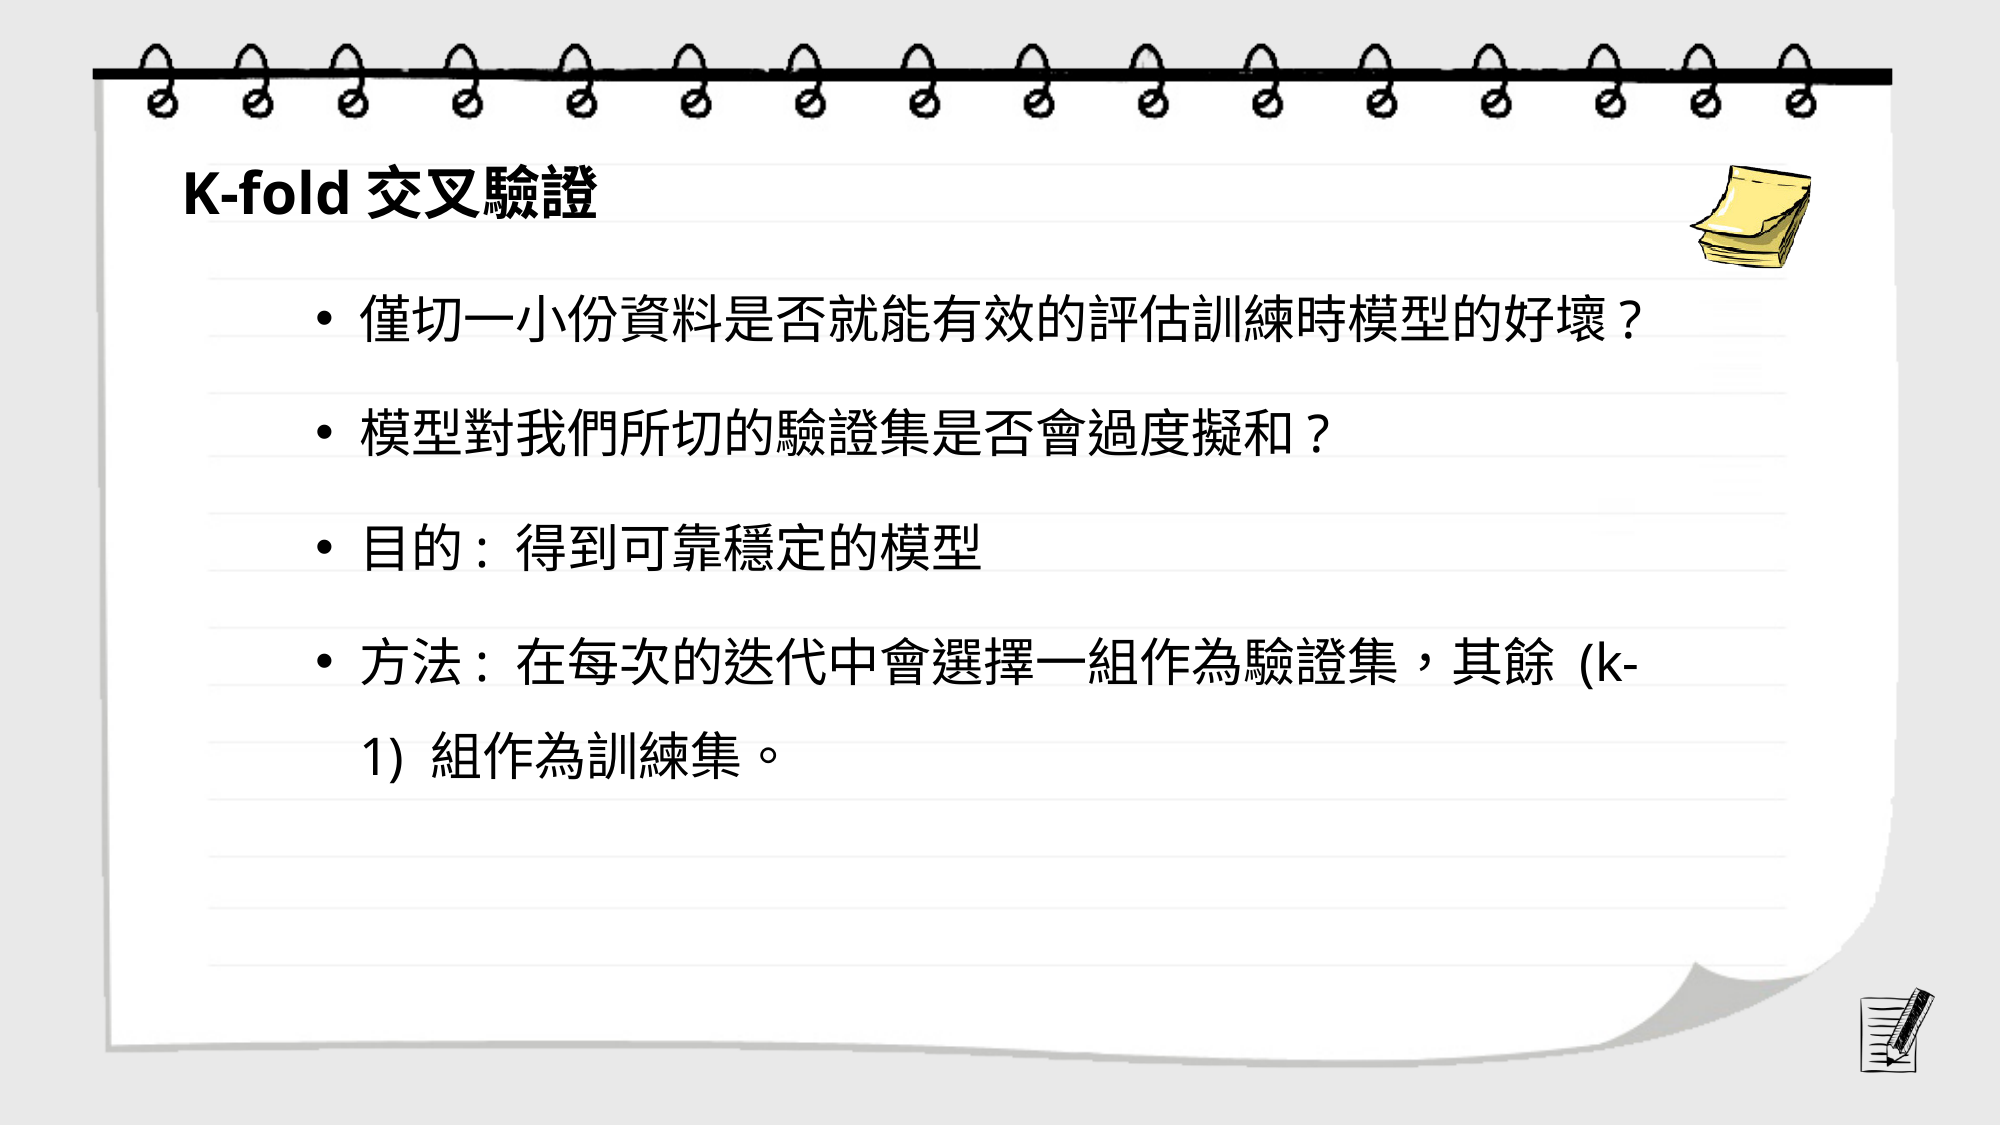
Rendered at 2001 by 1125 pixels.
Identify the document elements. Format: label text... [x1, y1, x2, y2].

picture [49, 17, 1981, 1125]
text_box 僅切一小份資料是否就能有效的評估訓練時模型的好壞? 模型對我們所切的驗證集是否會過度擬和? 目的: 得到可靠穩定的模型 方法: 在每次的迭代中會選擇一組作為驗證集，其餘 (k-1) 組作為訓練集。 [300, 247, 1665, 561]
text_box K-fold交叉驗證 [166, 156, 836, 248]
